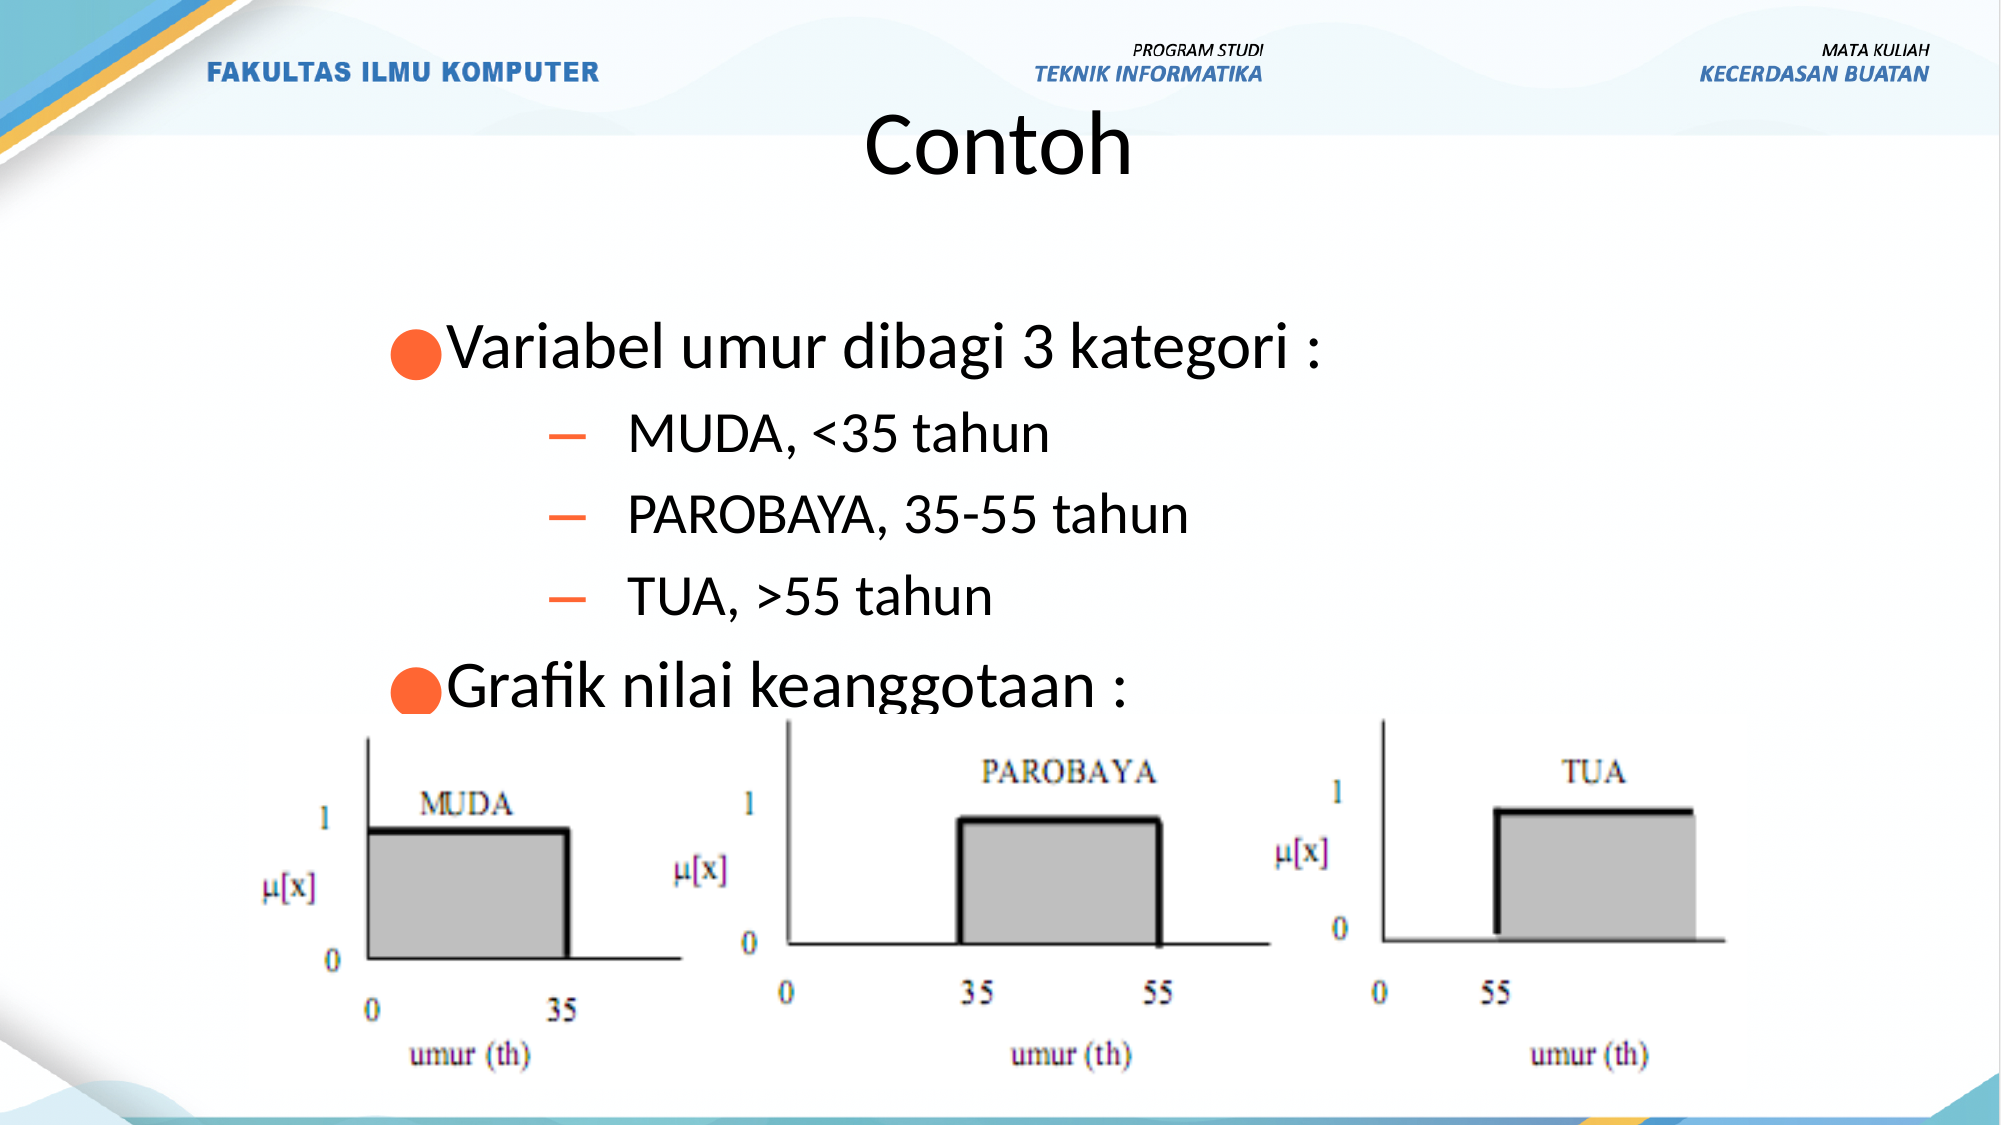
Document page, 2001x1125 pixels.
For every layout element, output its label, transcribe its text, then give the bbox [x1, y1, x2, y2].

title Contoh [324, 51, 1675, 226]
picture [0, 0, 2001, 1125]
list Variabel umur dibagi 3 kategori : MUDA, <35 tahun PAROBAYA, 35-55 tahun TUA, >55 tahun Grafik nilai keanggotaan : [357, 294, 1675, 712]
